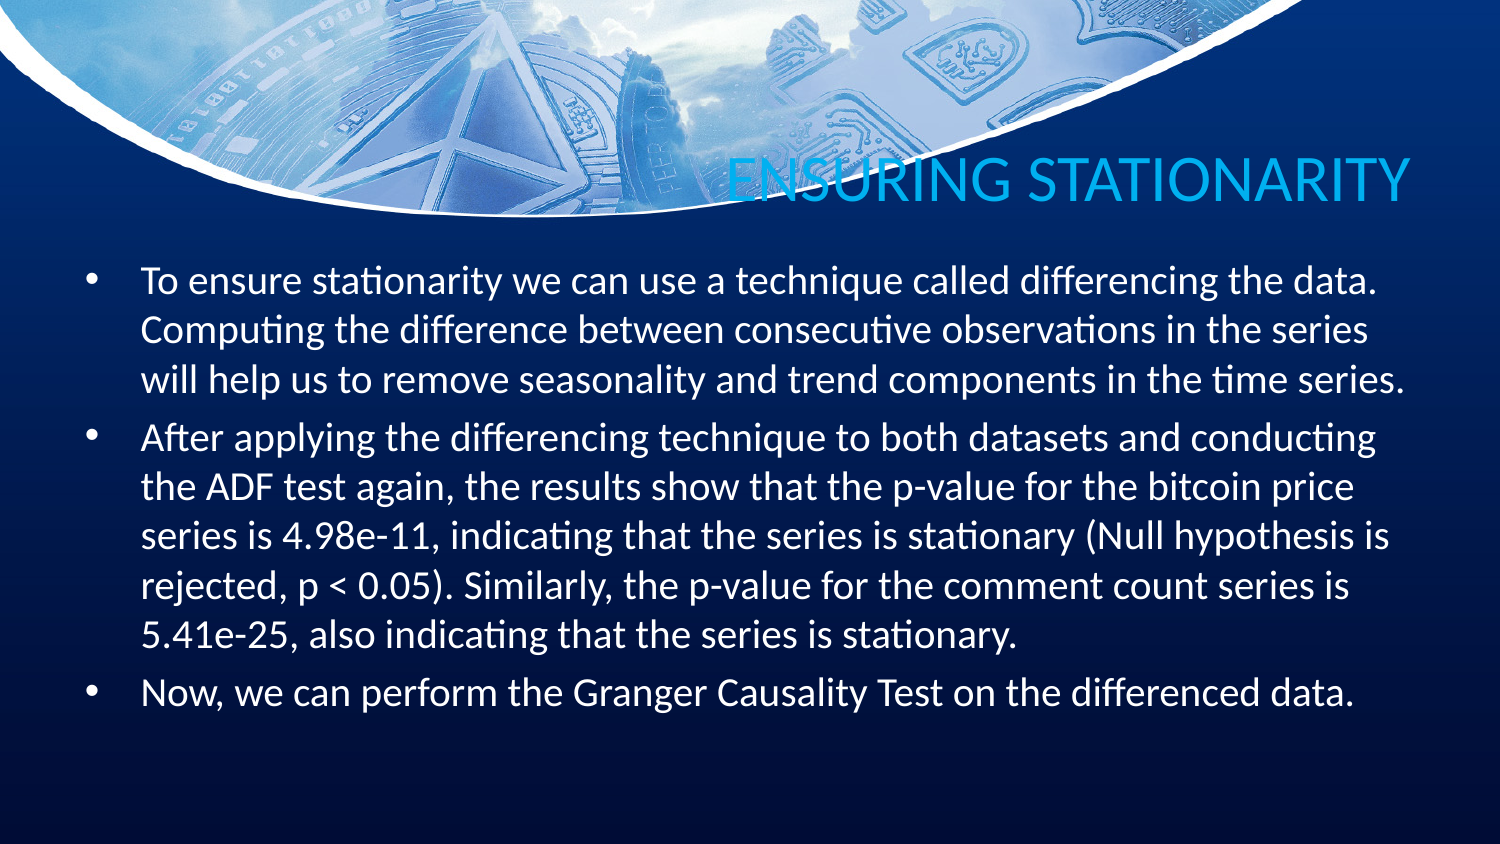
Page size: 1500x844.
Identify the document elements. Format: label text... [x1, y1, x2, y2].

title ENSURING STATIONARITY [73, 111, 1427, 237]
list To ensure stationarity we can use a technique called differencing the data. Computing the difference between consecutive observations in the series will help us to remove seasonality and trend components in the time series. After applying the differencing technique to both datasets and conducting the ADF test again, the results show that the p-value for the bitcoin price series is 4.98e-11, indicating that the series is stationary (Null hypothesis is rejected, p < 0.05). Similarly, the p-value for the comment count series is 5.41e-25, also indicating that the series is stationary. Now, we can perform the Granger Causality Test on the differenced data. [70, 245, 1423, 745]
picture [0, 0, 1500, 844]
